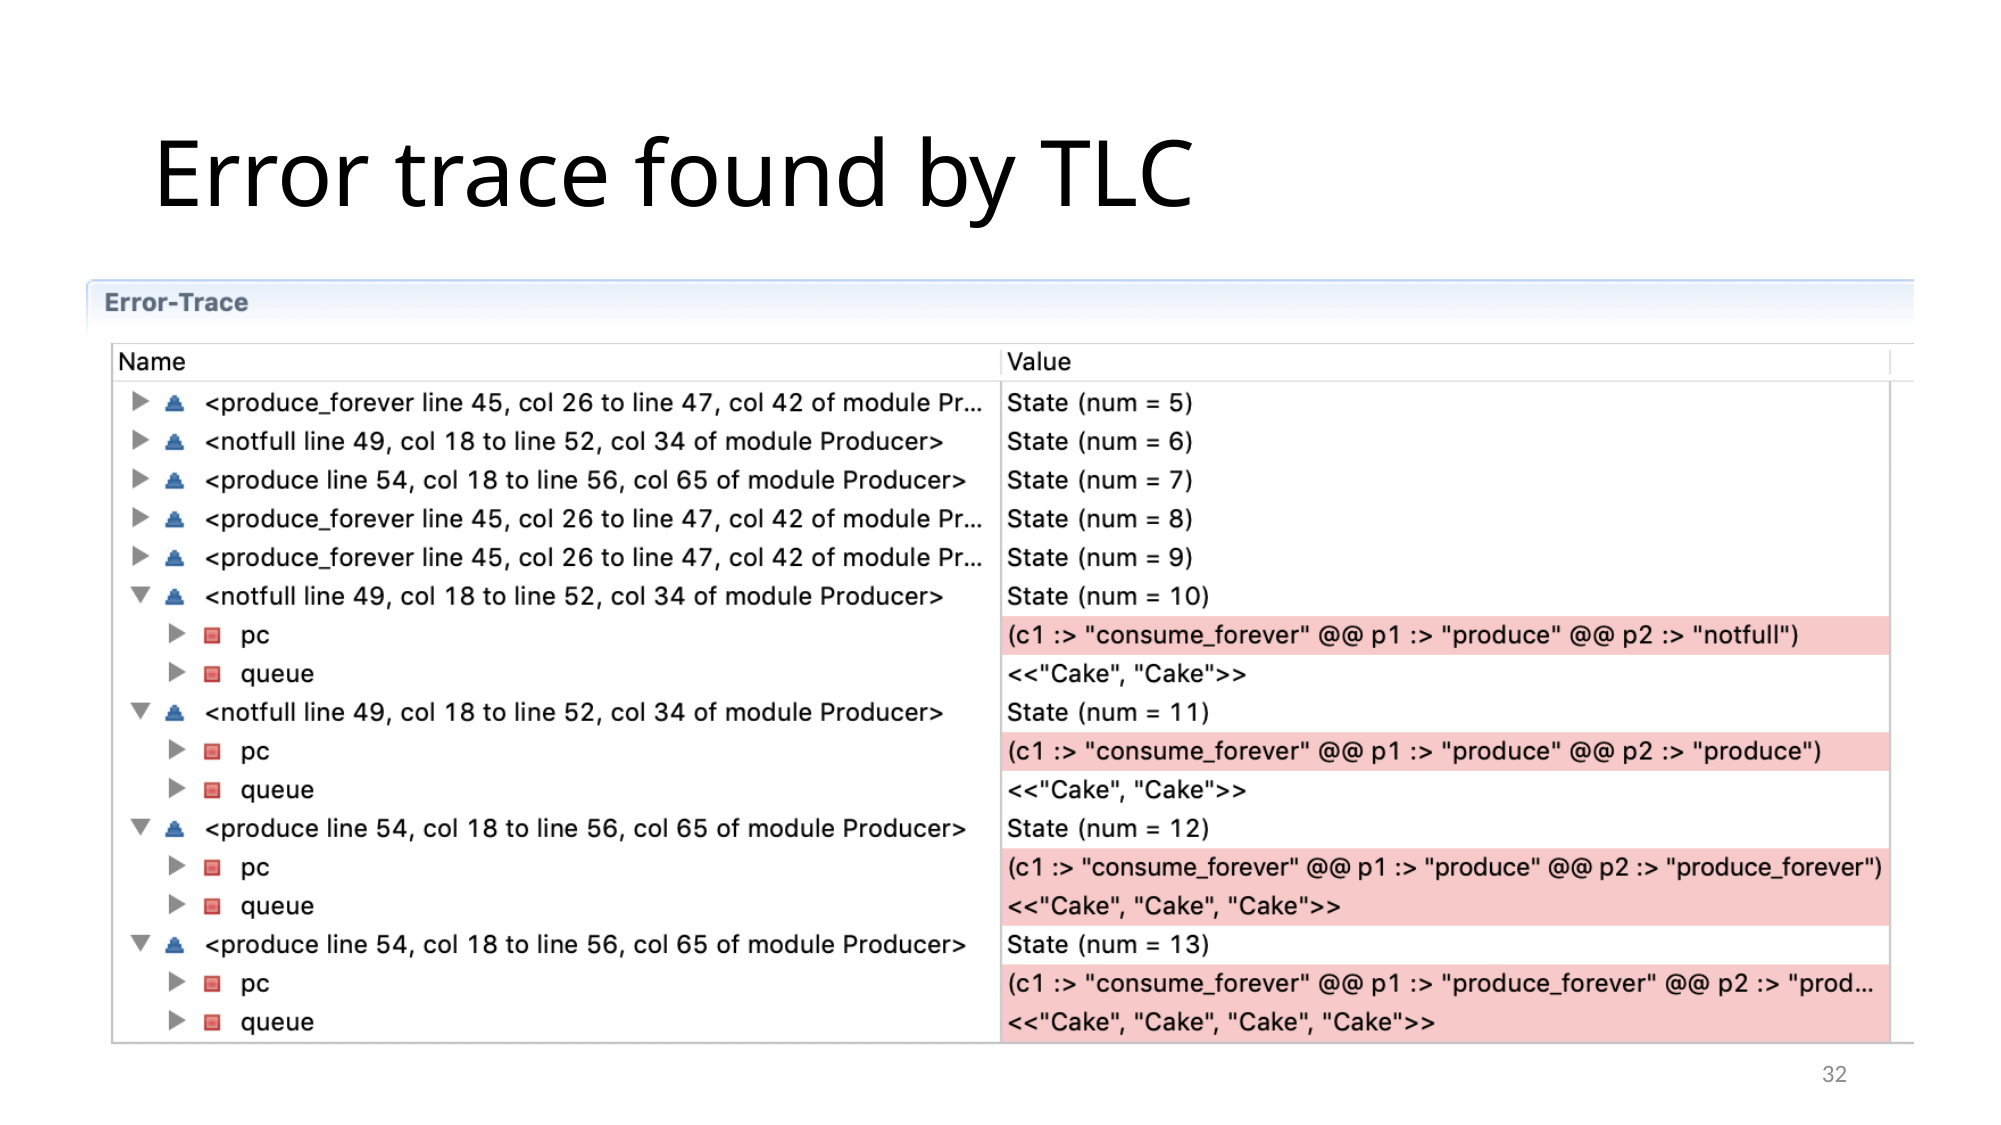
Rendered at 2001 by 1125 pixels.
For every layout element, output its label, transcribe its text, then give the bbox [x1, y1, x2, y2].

slide_number 32 [1412, 1051, 1863, 1103]
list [86, 277, 1914, 1051]
title Error trace found by TLC [137, 76, 1863, 277]
